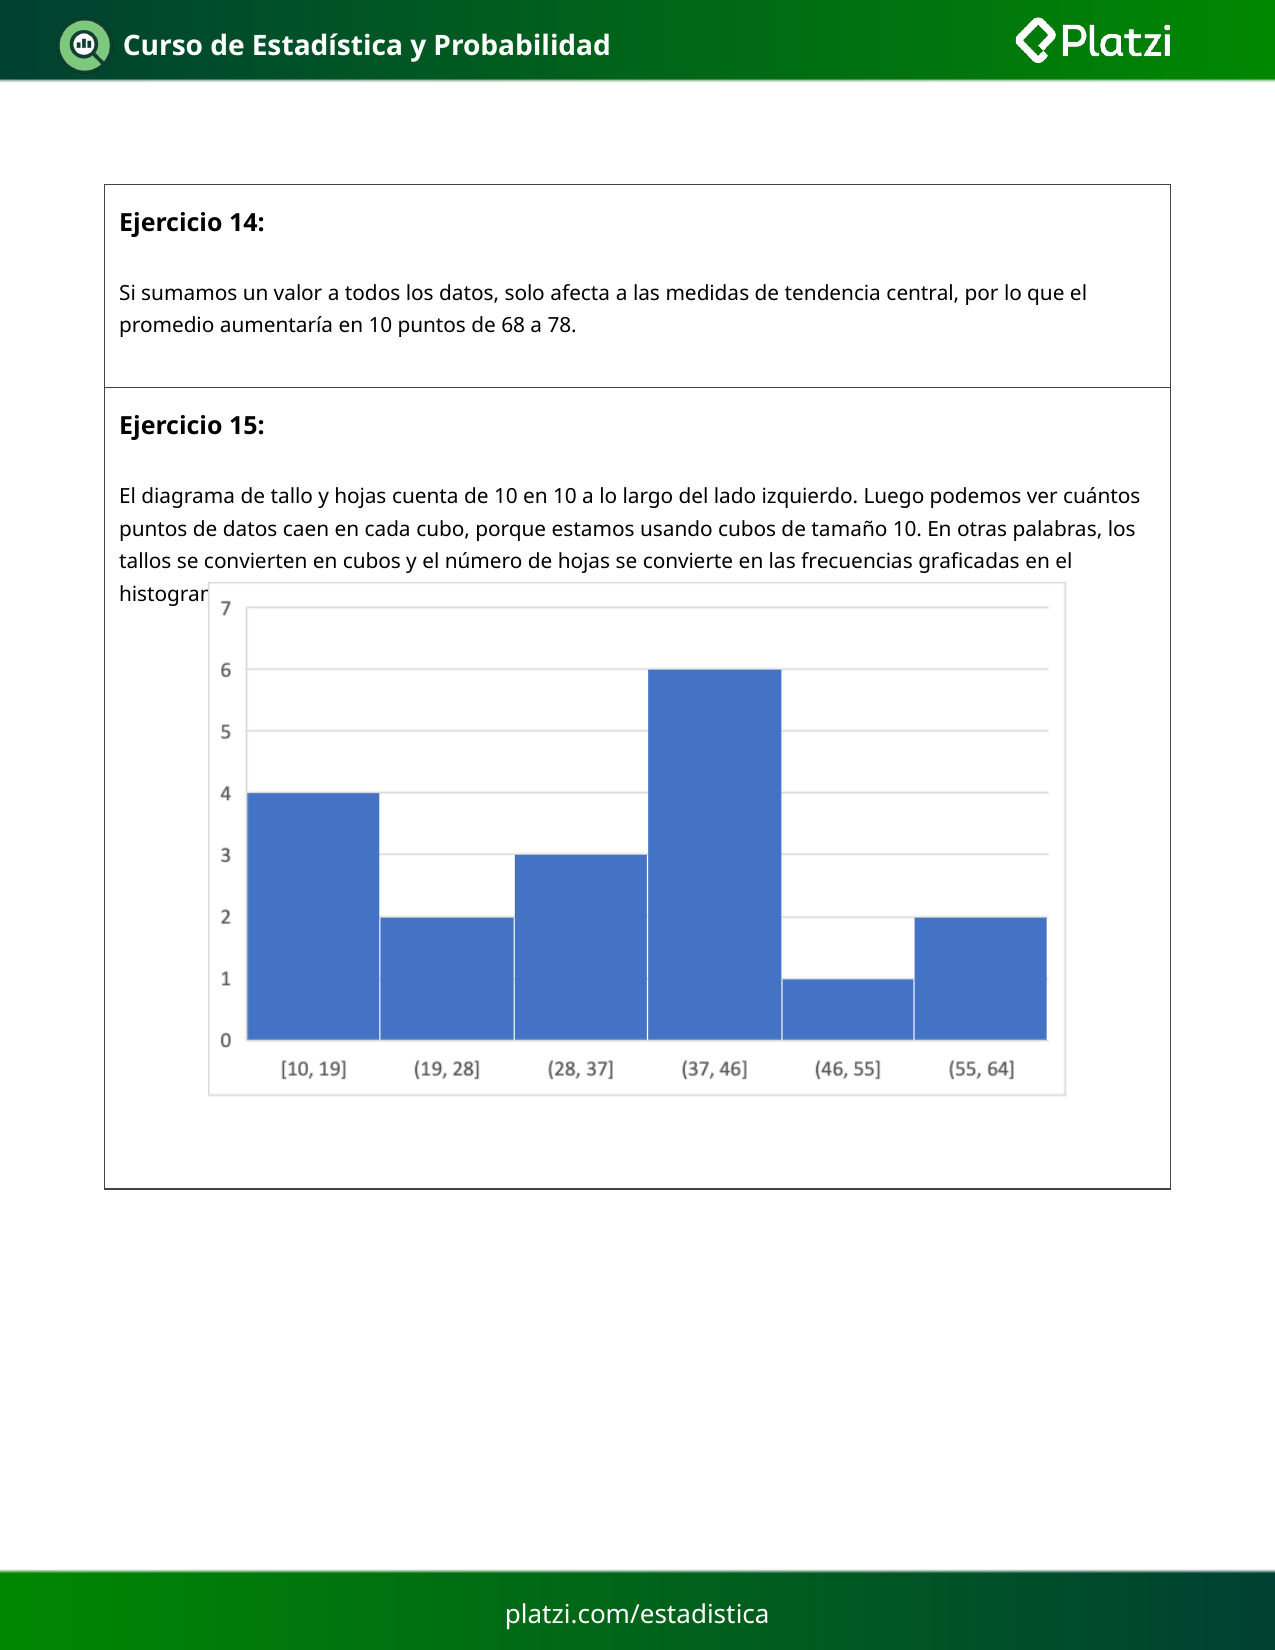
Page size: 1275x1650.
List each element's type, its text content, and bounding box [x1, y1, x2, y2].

subtitle platzi.com/estadistica [200, 1571, 1075, 1650]
table_header Ejercicio 14: Si sumamos un valor a todos los datos, solo afecta a las medidas de tendencia central, por lo que el promedio aumentaría en 10 puntos de 68 a 78. [105, 185, 1170, 387]
table_cell Ejercicio 15: El diagrama de tallo y hojas cuenta de 10 en 10 a lo largo del lado izquierdo. Luego podemos ver cuántos puntos de datos caen en cada cubo, porque estamos usando cubos de tamaño 10. En otras palabras, los tallos se convierten en cubos y el número de hojas se convierte en las frecuencias graficadas en el histograma. [105, 388, 1170, 1188]
picture [0, 0, 1275, 1650]
title Curso de Estadística y Probabilidad [101, 6, 977, 86]
